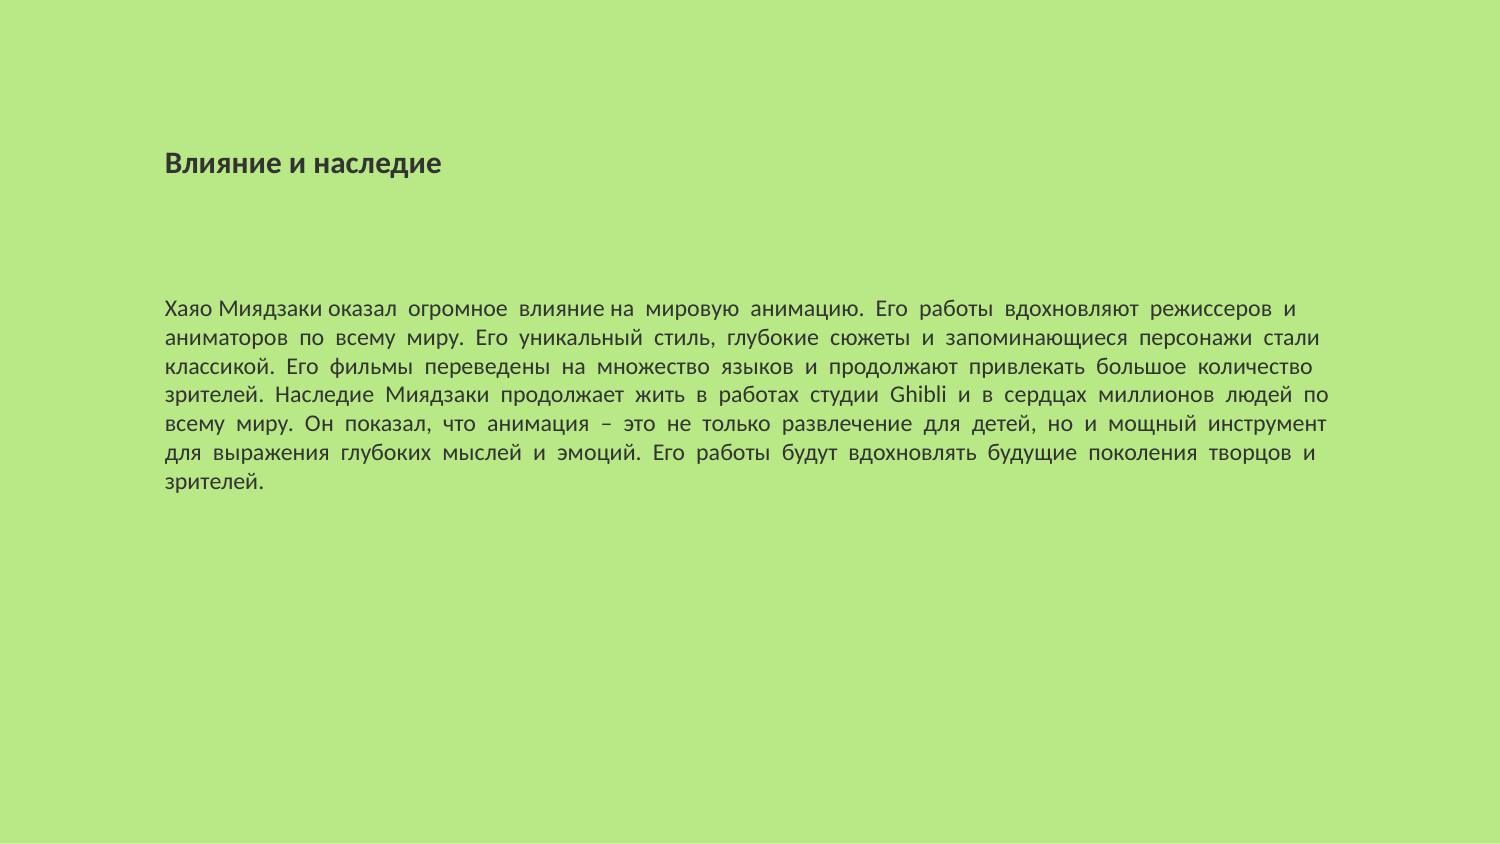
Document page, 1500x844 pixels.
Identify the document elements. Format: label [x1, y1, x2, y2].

text_box [0, 0, 1500, 844]
